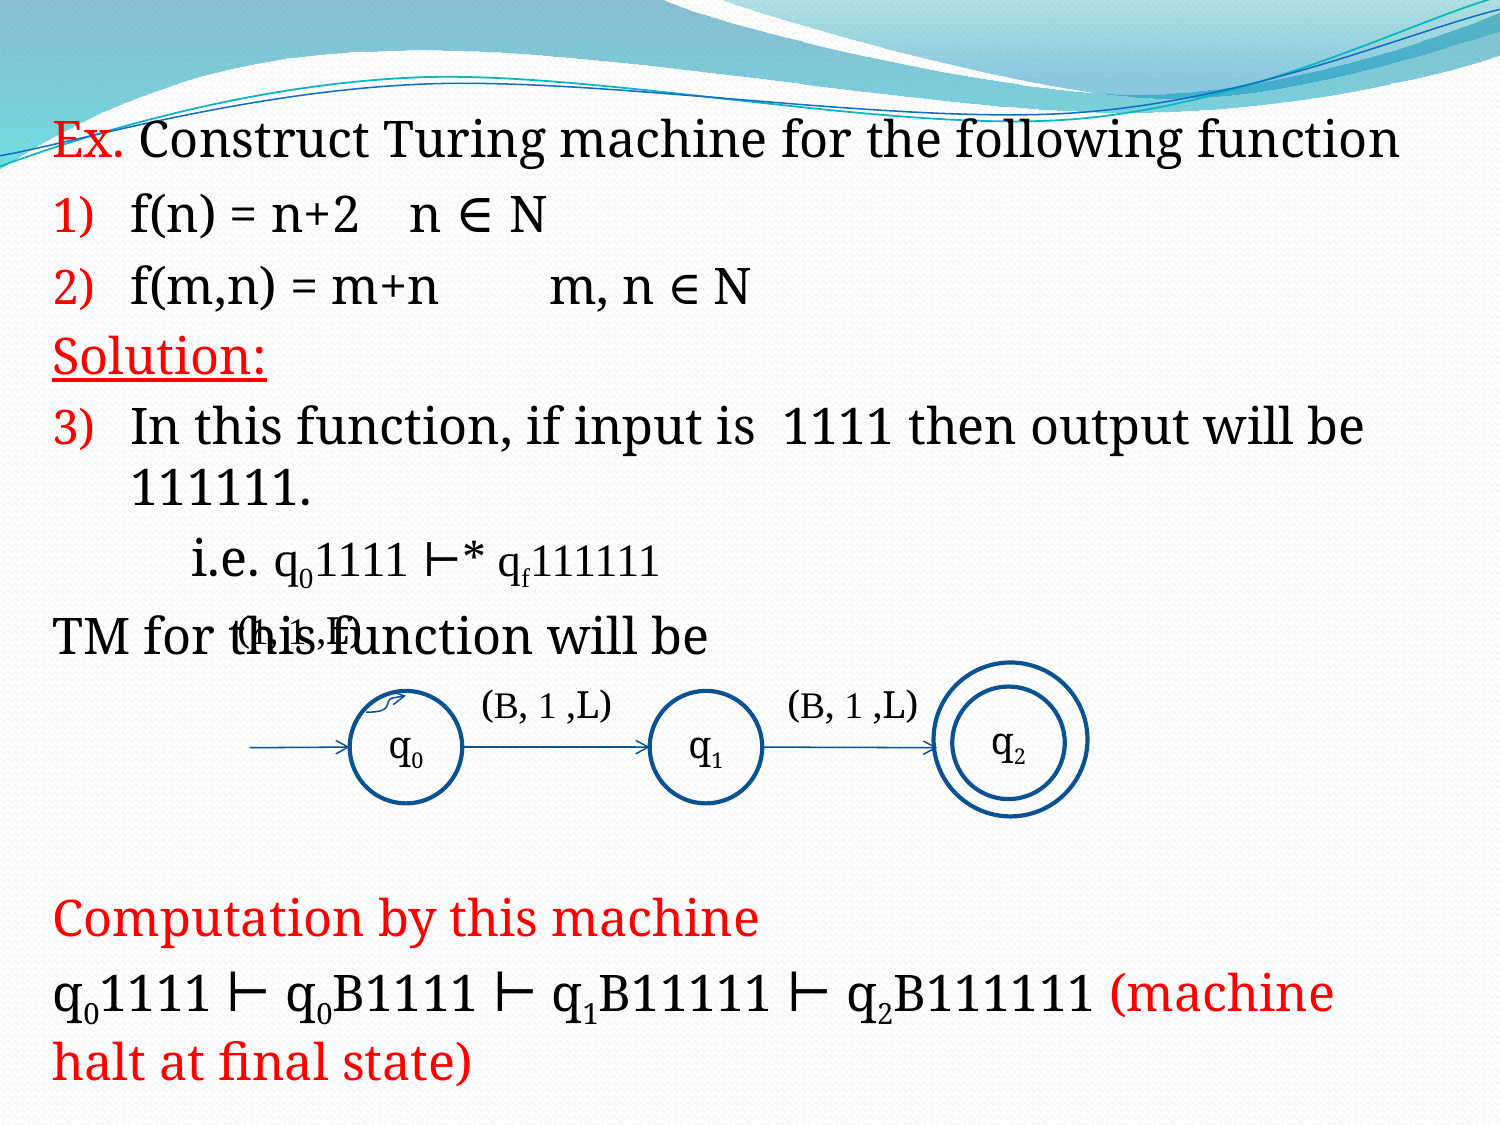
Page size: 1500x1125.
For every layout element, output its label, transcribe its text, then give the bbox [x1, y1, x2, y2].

text_box (B, 1 ,L) [460, 657, 633, 749]
text_box q1 [647, 688, 765, 806]
text_box (1, 1 ,L) [213, 598, 386, 706]
text_box q0 [347, 688, 465, 806]
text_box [377, 683, 395, 725]
list Ex. Construct Turing machine for the following function f(n) = n+2 n ∈ N f(m,n) = m+n m, n ∈ N Solution: In this function, if input is 1111 then output will be 111111. i.e. q01111 ⊢* qf111111 TM for this function will be Computation by this machine q01111 ⊢ q0B1111 ⊢ q1B11111 ⊢ q2B111111 (machine halt at final state) [37, 99, 1450, 1100]
text_box [931, 660, 1090, 819]
text_box (B, 1 ,L) [766, 657, 939, 746]
